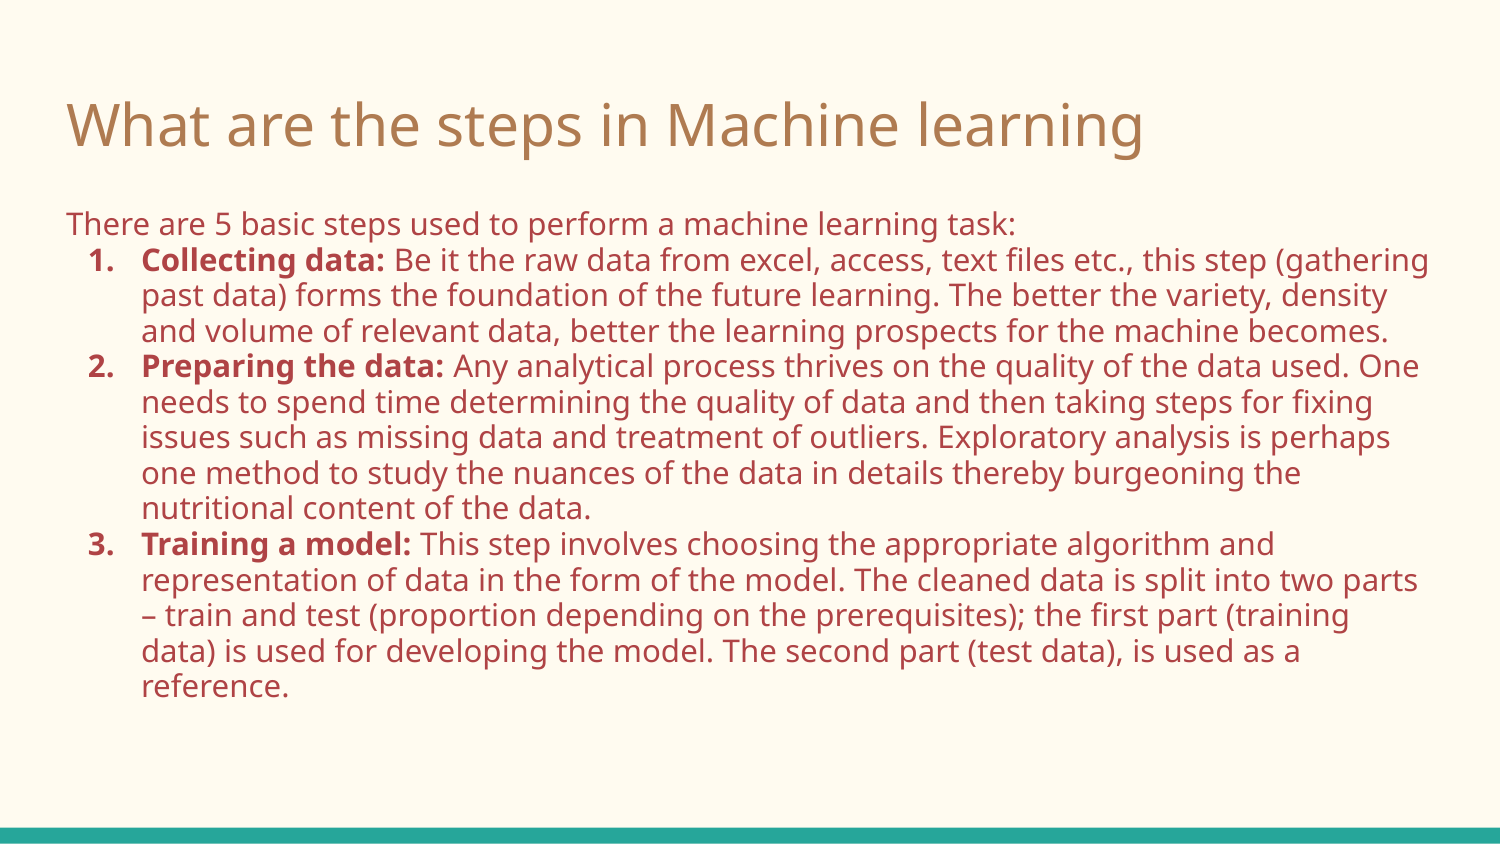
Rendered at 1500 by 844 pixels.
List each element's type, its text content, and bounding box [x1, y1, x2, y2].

title What are the steps in Machine learning [51, 72, 1449, 174]
list There are 5 basic steps used to perform a machine learning task: Collecting data: Be it the raw data from excel, access, text files etc., this step (gathering past data) forms the foundation of the future learning. The better the variety, density and volume of relevant data, better the learning prospects for the machine becomes. Preparing the data: Any analytical process thrives on the quality of the data used. One needs to spend time determining the quality of data and then taking steps for fixing issues such as missing data and treatment of outliers. Exploratory analysis is perhaps one method to study the nuances of the data in details thereby burgeoning the nutritional content of the data. Training a model: This step involves choosing the appropriate algorithm and representation of data in the form of the model. The cleaned data is split into two parts – train and test (proportion depending on the prerequisites); the first part (training data) is used for developing the model. The second part (test data), is used as a reference. [51, 192, 1449, 750]
